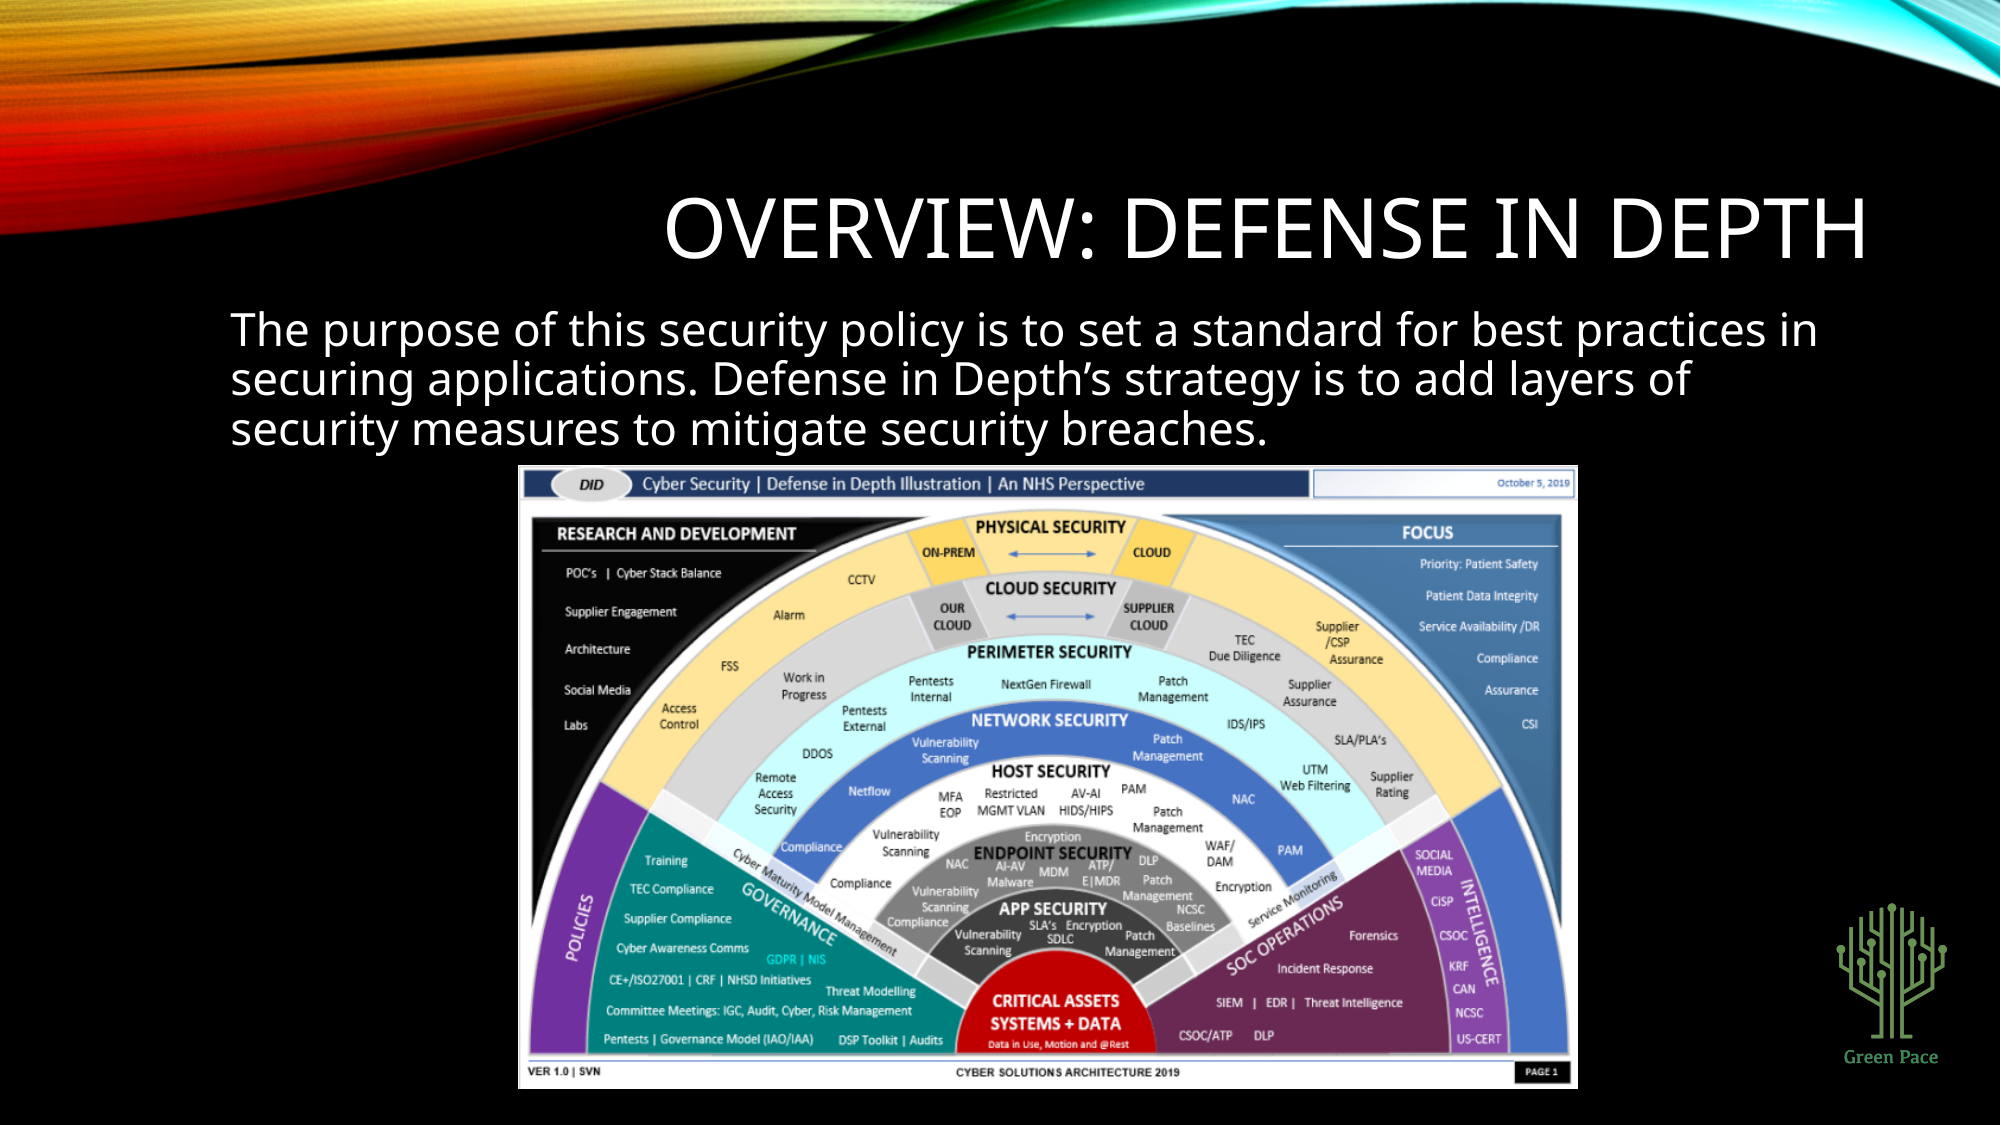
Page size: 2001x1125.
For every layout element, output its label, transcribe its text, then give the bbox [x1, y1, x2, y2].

picture [518, 465, 1578, 1089]
picture [1817, 892, 1964, 1082]
list The purpose of this security policy is to set a standard for best practices in securing applications. Defense in Depth’s strategy is to add layers of security measures to mitigate security breaches. [102, 299, 1888, 1021]
title OVERVIEW: DEFENSE IN DEPTH [474, 125, 1888, 299]
picture [0, 0, 2000, 237]
